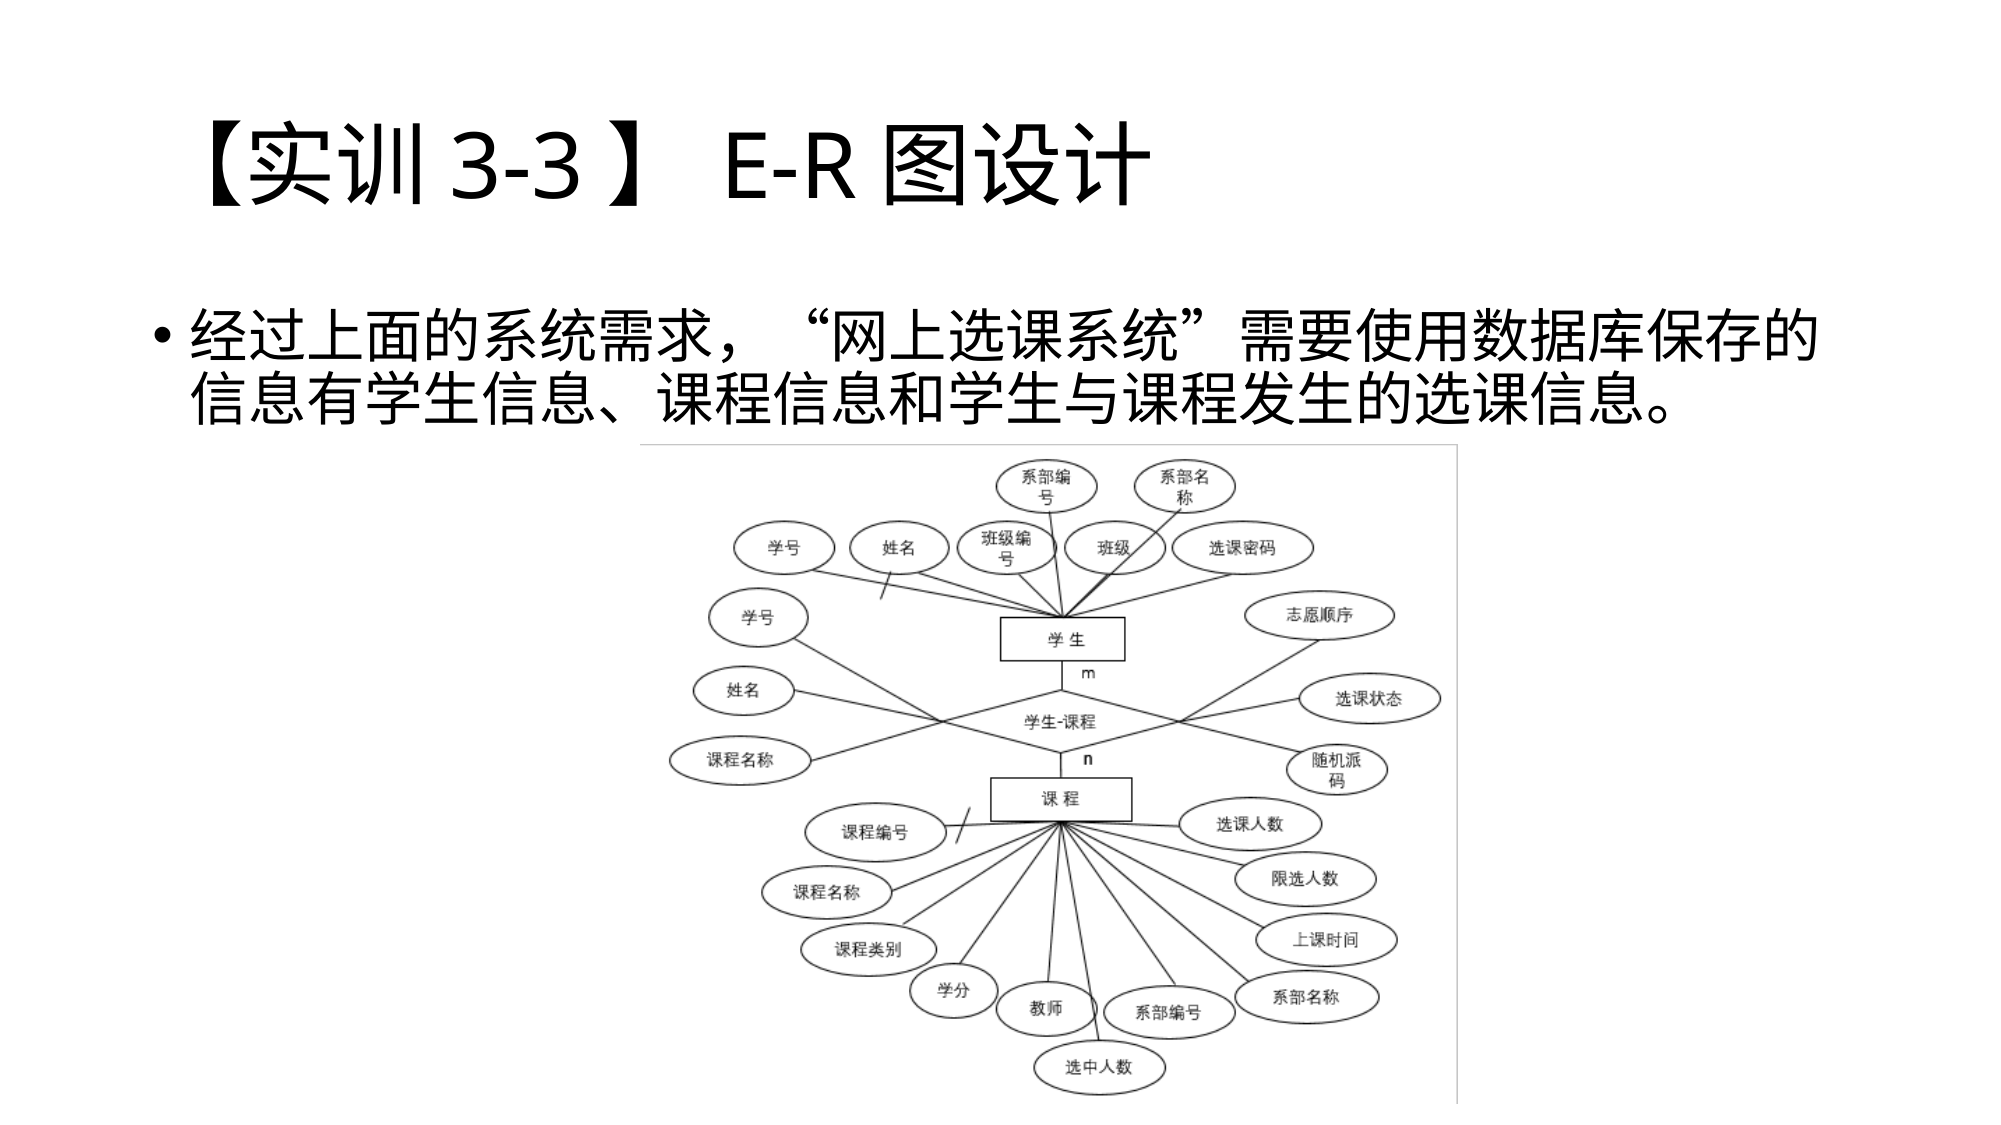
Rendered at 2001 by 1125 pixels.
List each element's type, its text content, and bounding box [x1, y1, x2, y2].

picture [640, 444, 1458, 1104]
title 【实训3-3】E-R图设计 [137, 59, 1863, 278]
list 经过上面的系统需求，“网上选课系统”需要使用数据库保存的信息有学生信息、课程信息和学生与课程发生的选课信息。 [137, 299, 1863, 1014]
